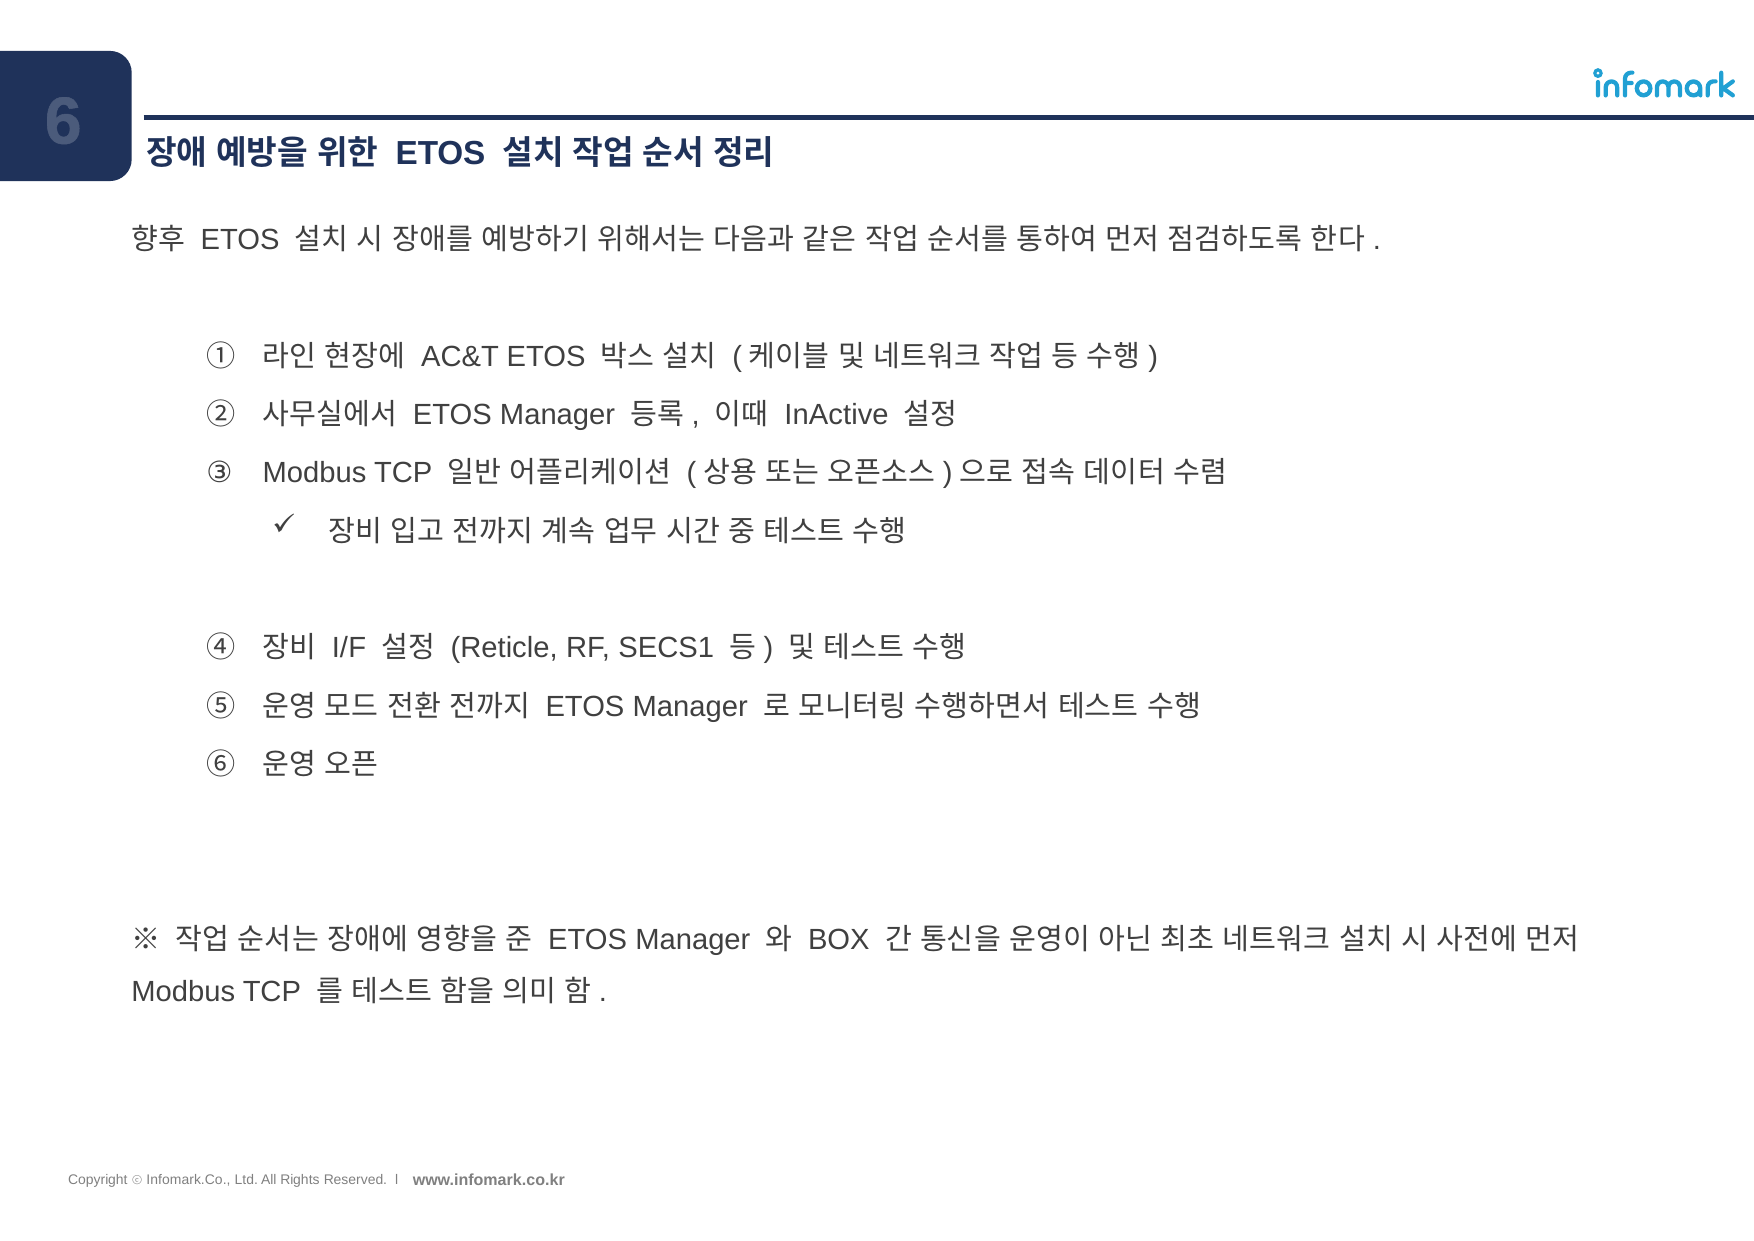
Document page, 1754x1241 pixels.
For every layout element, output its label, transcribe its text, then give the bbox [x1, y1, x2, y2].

picture [1593, 68, 1736, 98]
text_box www.infomark.co.kr [398, 1162, 580, 1197]
text_box [0, 49, 133, 183]
text_box 장애 예방을 위한 ETOS 설치 작업 순서 정리 [131, 123, 1329, 179]
text_box Copyright ⓒ Infomark.Co., Ltd. All Rights Reserved. l [53, 1163, 415, 1195]
text_box 6 [29, 69, 97, 165]
text_box 향후 ETOS 설치 시 장애를 예방하기 위해서는 다음과 같은 작업 순서를 통하여 먼저 점검하도록 한다. 라인 현장에 AC&T ETOS 박스 설치 (케이블 및 네트워크 작업 등 수행) 사무실에서 ETOS Manager 등록, 이때 InActive 설정 Modbus TCP 일반 어플리케이션 (상용 또는 오픈소스)으로 접속 데이터 수렴 장비 입고 전까지 계속 업무 시간 중 테스트 수행 장비 I/F 설정 (Reticle, RF, SECS1 등) 및 테스트 수행 운영 모드 전환 전까지 ETOS Manager 로 모니터링 수행하면서 테스트 수행 운영 오픈 ※ 작업 순서는 장애에 영향을 준 ETOS Manager 와 BOX 간 통신을 운영이 아닌 최초 네트워크 설치 시 사전에 먼저 Modbus TCP 를 테스트 함을 의미 함. [131, 203, 1594, 1049]
